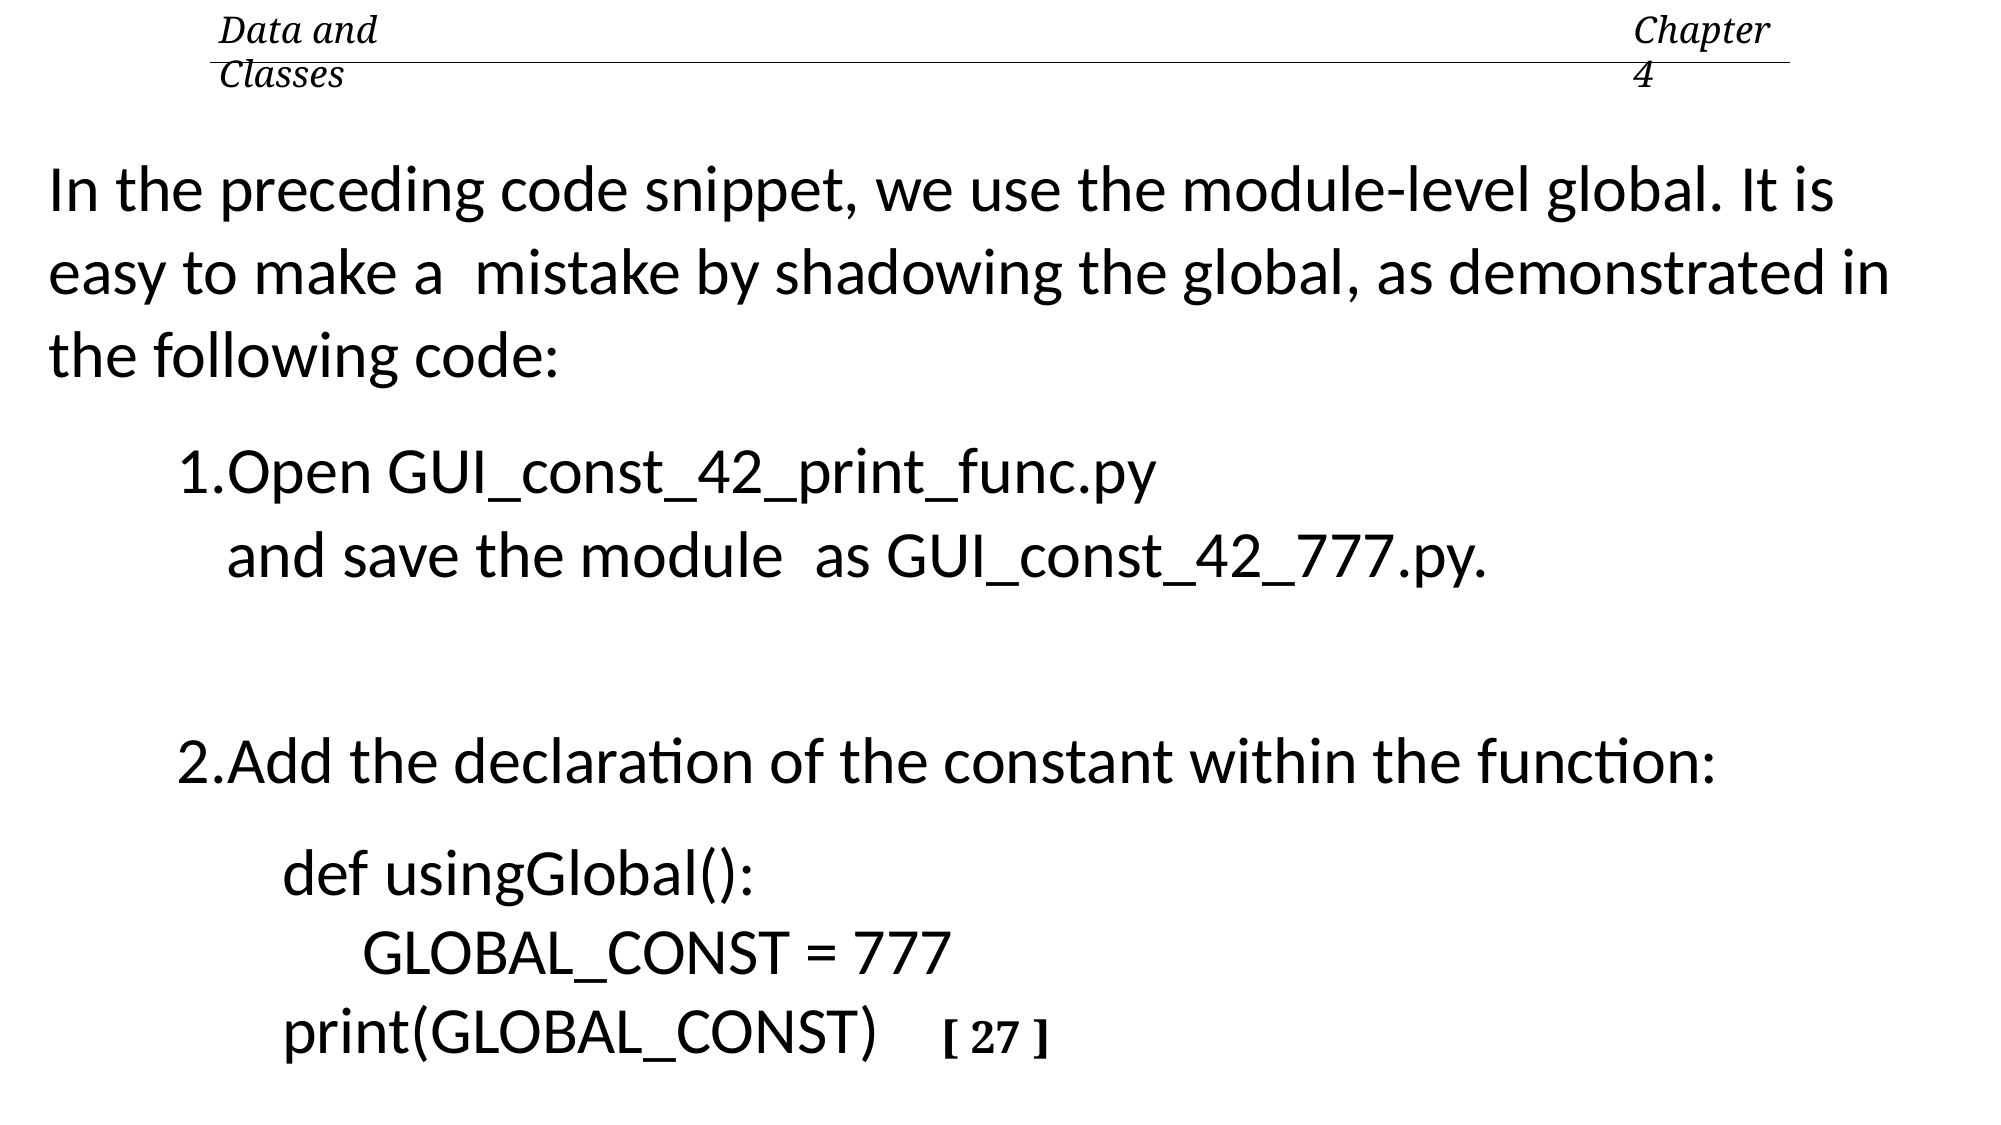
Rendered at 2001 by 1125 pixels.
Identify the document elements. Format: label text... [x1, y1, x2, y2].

slide_number [ 27 ] [937, 1024, 1074, 1072]
text_box Data and Classes [215, 63, 481, 96]
text_box In the preceding code snippet, we use the module-level global. It is easy to make a mistake by shadowing the global, as demonstrated in the following code: Open GUI_const_42_print_func.py and save the module as GUI_const_42_777.py. Add the declaration of the constant within the function: def usingGlobal(): GLOBAL_CONST = 777 print(GLOBAL_CONST) [45, 137, 2000, 1068]
text_box Chapter 4 [1629, 63, 1785, 96]
text_box Chapter 4 [1629, 2, 1785, 62]
text_box Data and Classes [215, 2, 481, 62]
